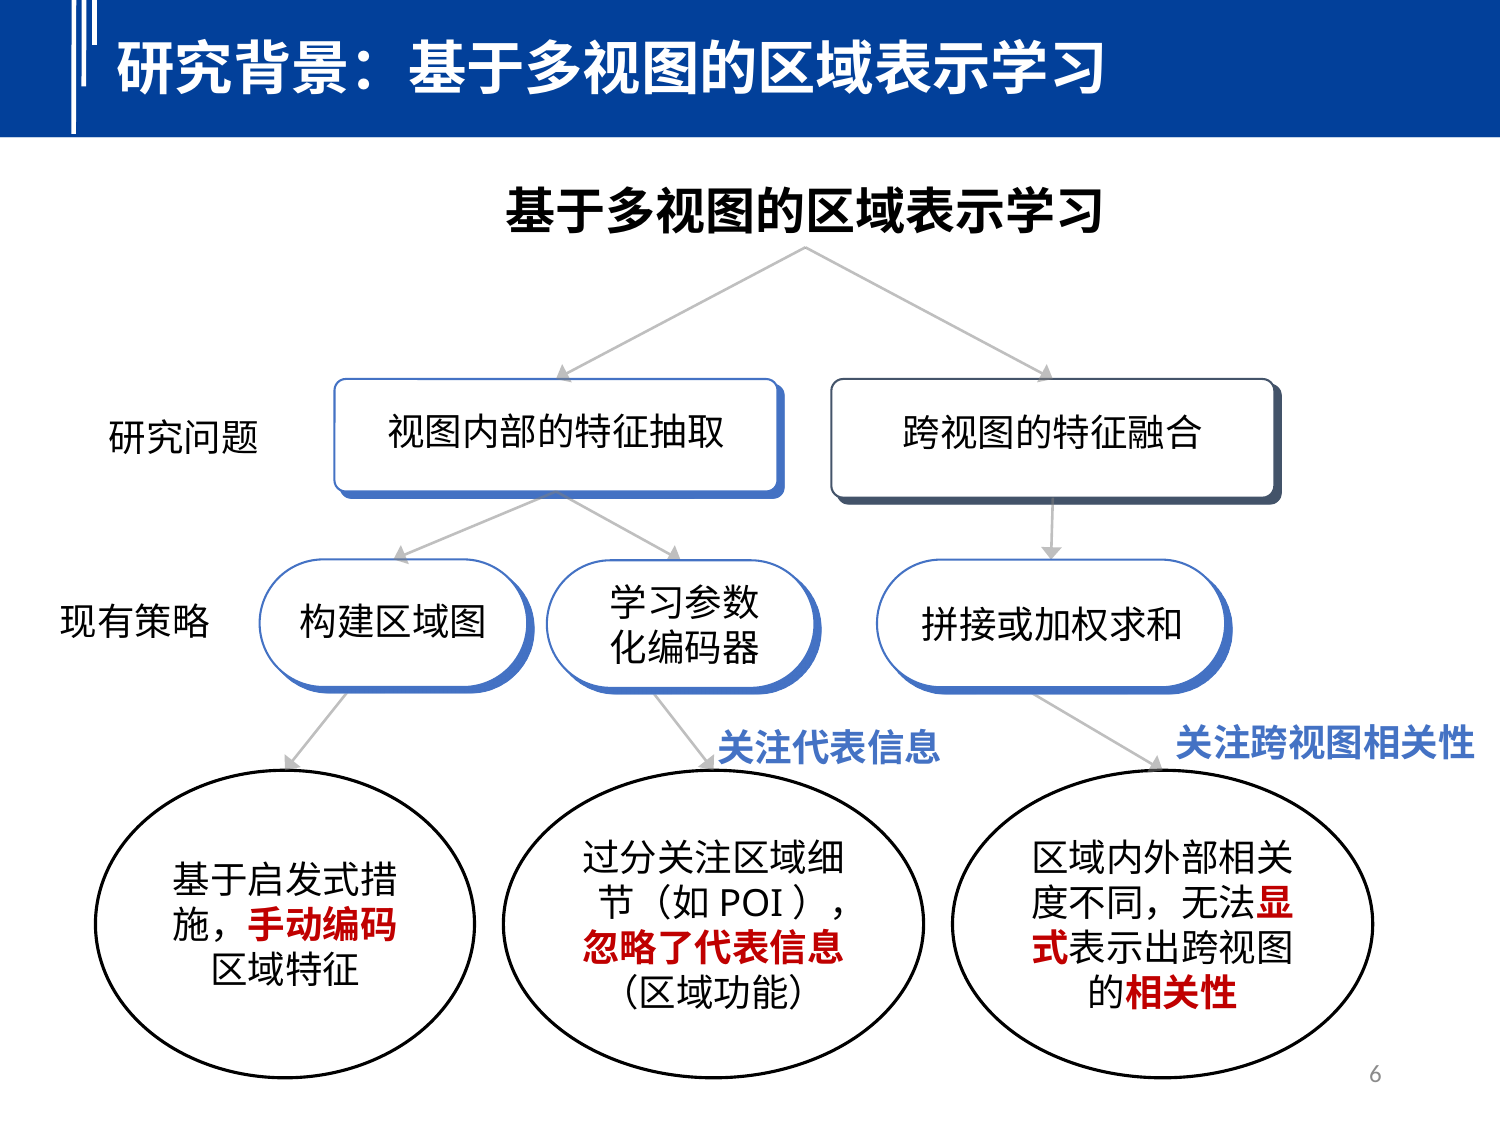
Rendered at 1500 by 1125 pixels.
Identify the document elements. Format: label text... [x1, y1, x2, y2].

text_box 关注代表信息 [607, 716, 1052, 778]
text_box 过分关注区域细节（如POI），忽略了代表信息（区域功能） [502, 778, 925, 1079]
text_box [0, 0, 1500, 138]
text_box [627, 688, 714, 771]
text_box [0, 171, 1275, 688]
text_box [284, 688, 374, 771]
text_box 关注跨视图相关性 [1103, 711, 1500, 773]
text_box 研究背景：基于多视图的区域表示学习 [102, 23, 1500, 109]
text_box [974, 688, 1163, 771]
text_box 区域内外部相关度不同，无法显式表示出跨视图的相关性 [951, 773, 1374, 1079]
text_box 基于启发式措施，手动编码区域特征 [94, 769, 476, 1079]
slide_number 6 [1059, 1042, 1397, 1103]
